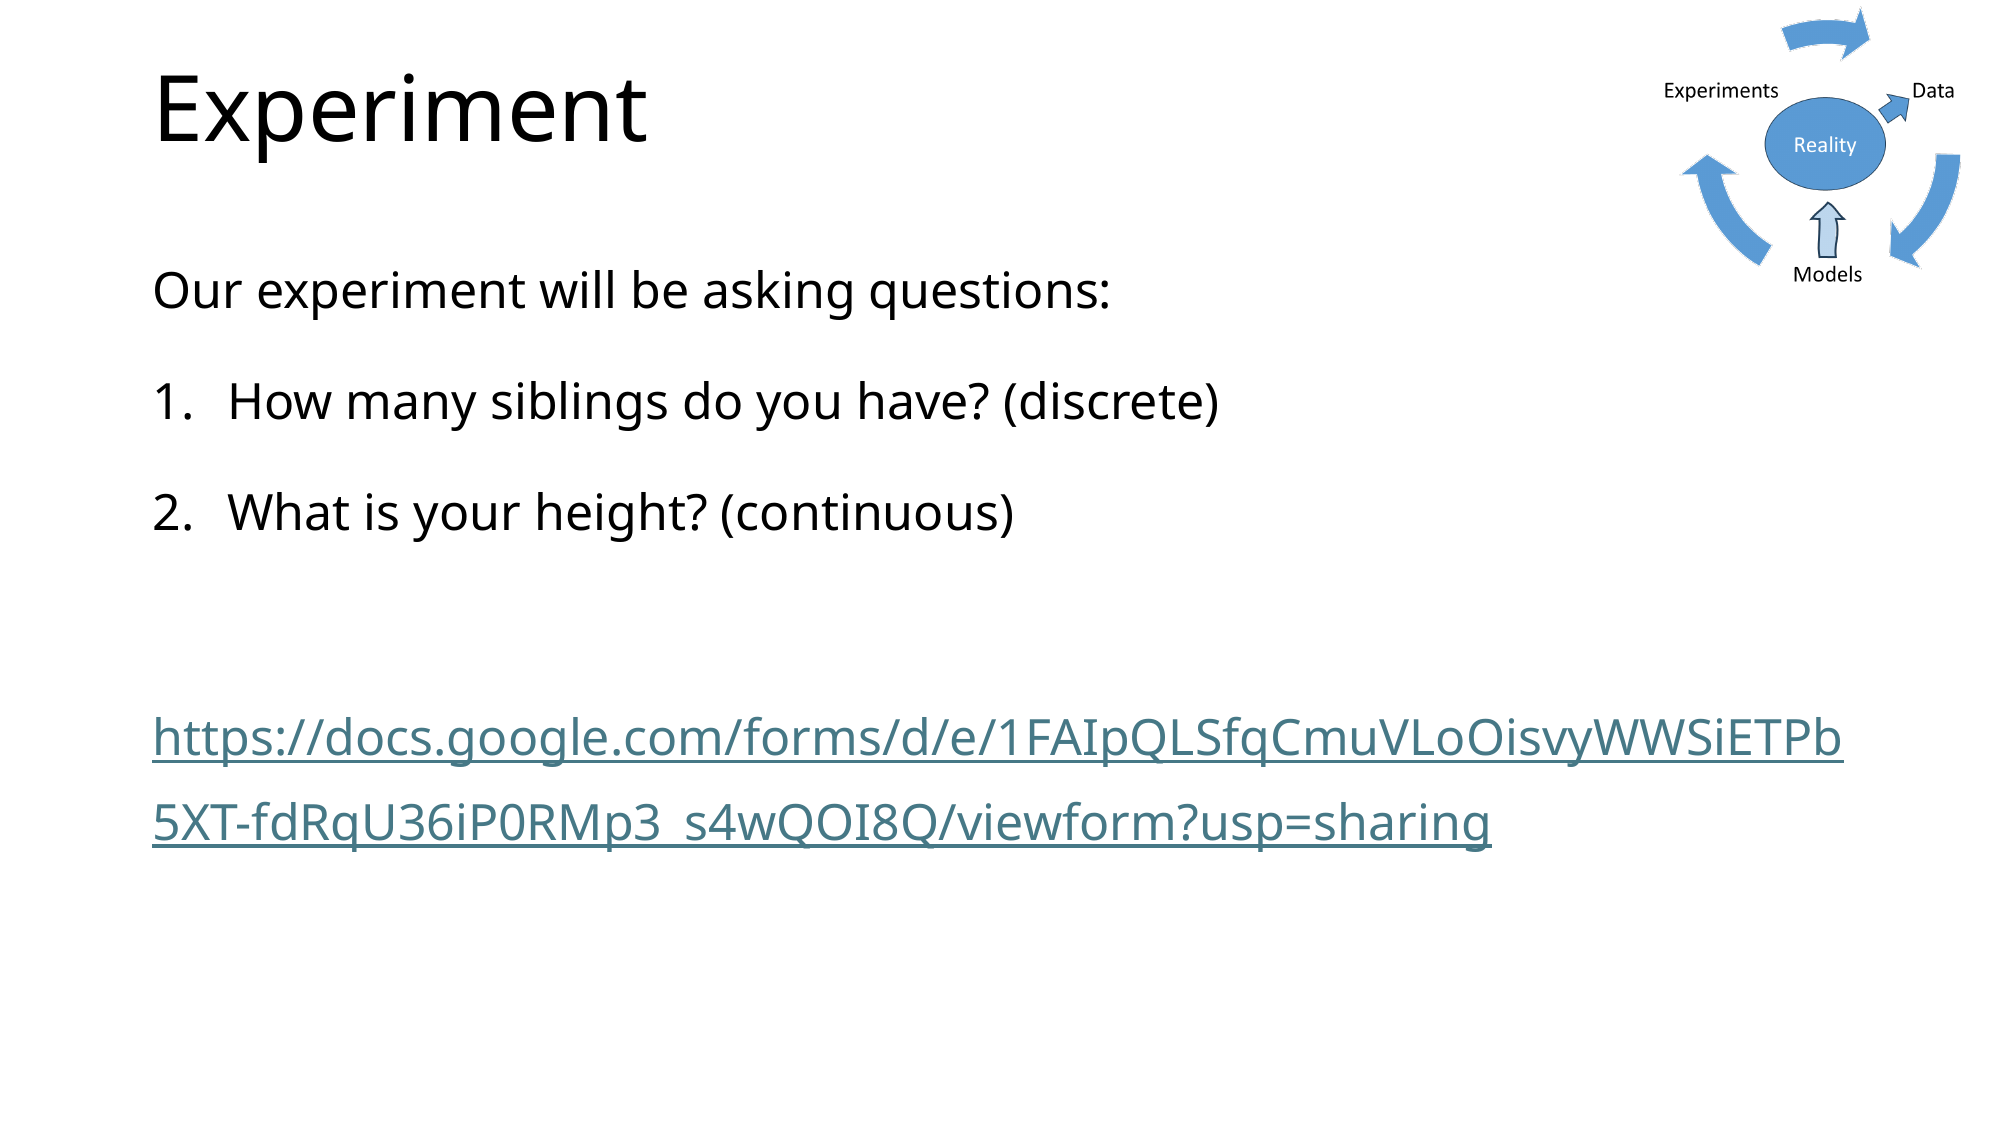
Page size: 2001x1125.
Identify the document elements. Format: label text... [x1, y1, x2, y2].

title Experiment [137, 3, 1649, 220]
list Our experiment will be asking questions: How many siblings do you have? (discrete) What is your height? (continuous) https://docs.google.com/forms/d/e/1FAIpQLSfqCmuVLoOisvyWWSiETPb5XT-fdRqU36iP0RMp3_s4wQOI8Q/viewform?usp=sharing [137, 220, 1863, 1104]
picture [1649, 2, 2000, 308]
